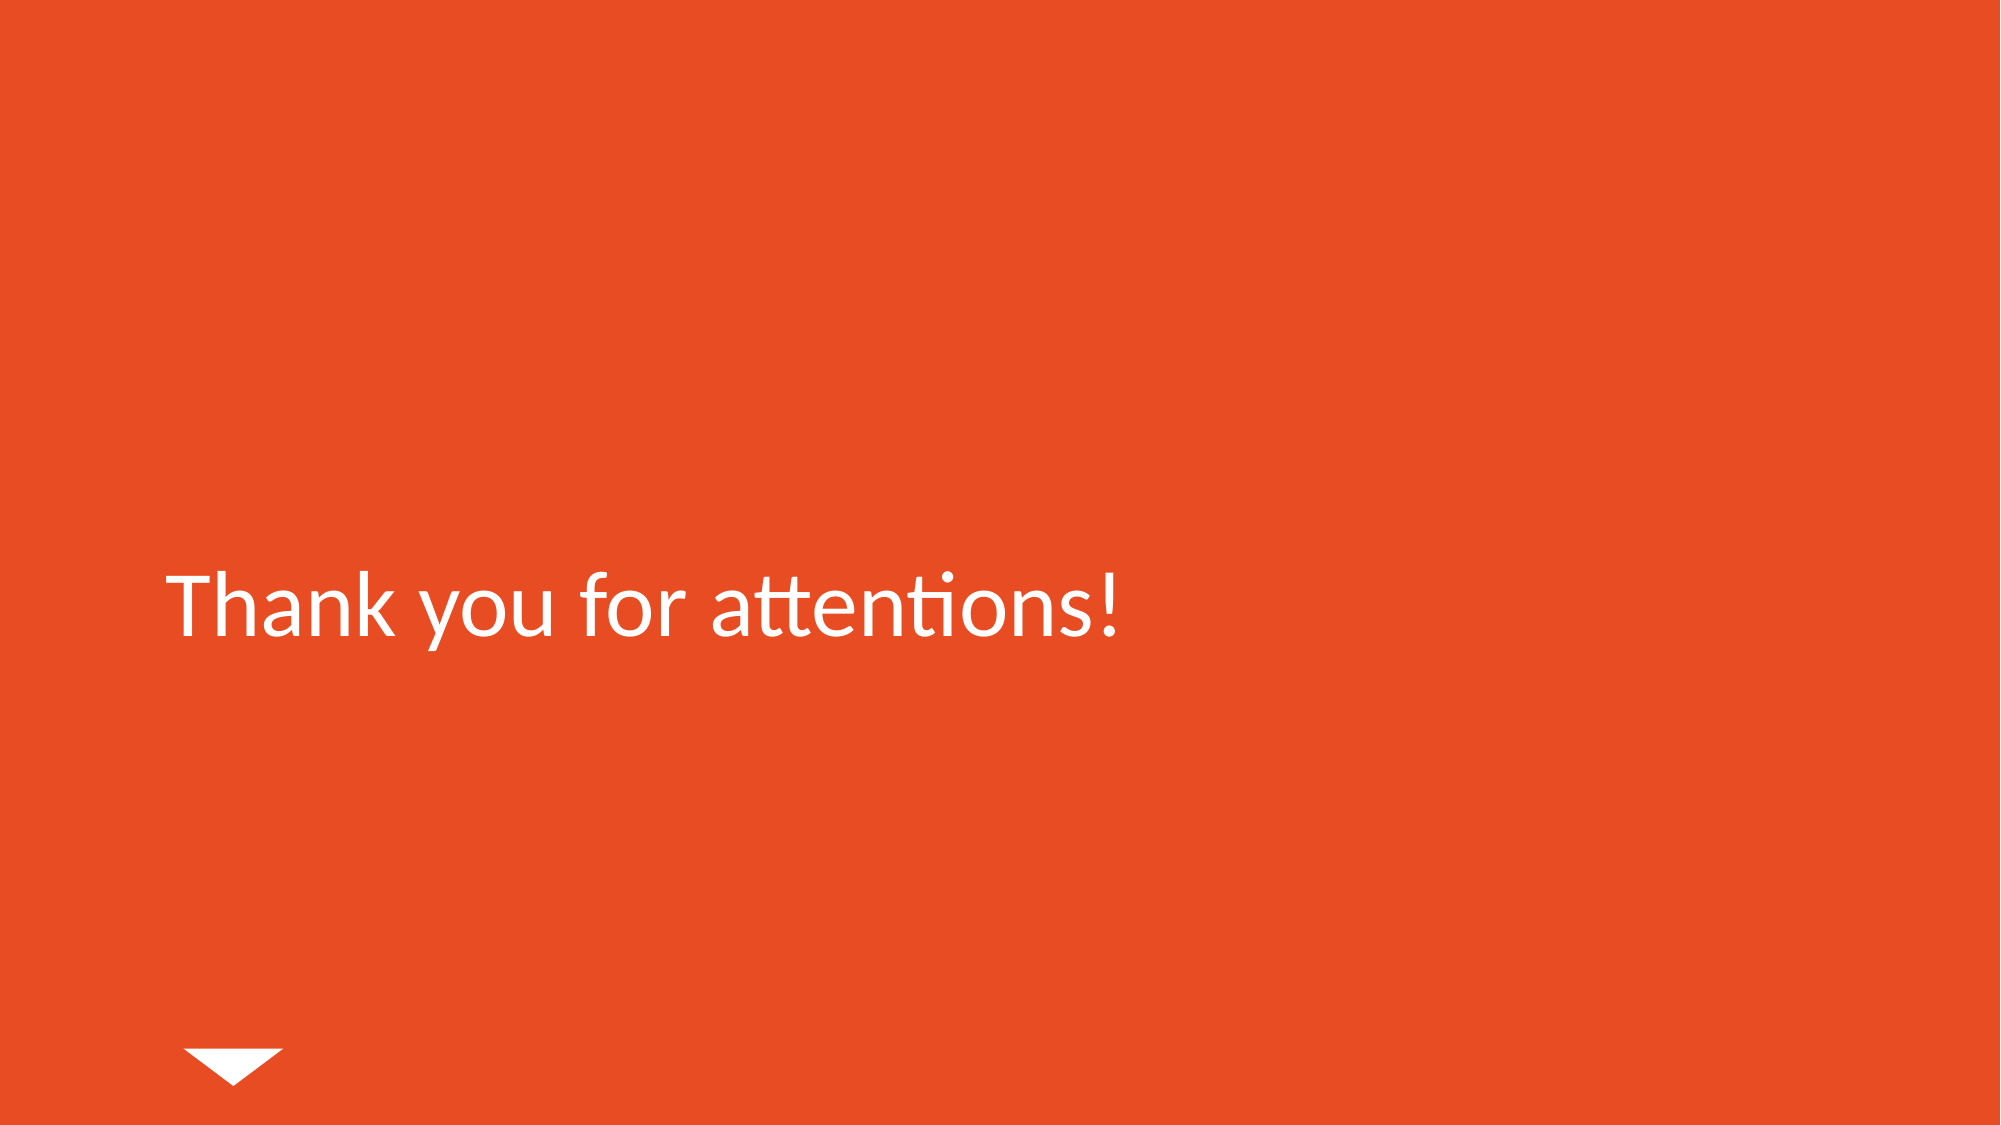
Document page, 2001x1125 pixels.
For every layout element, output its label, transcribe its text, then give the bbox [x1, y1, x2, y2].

title Thank you for attentions! [157, 362, 1858, 663]
